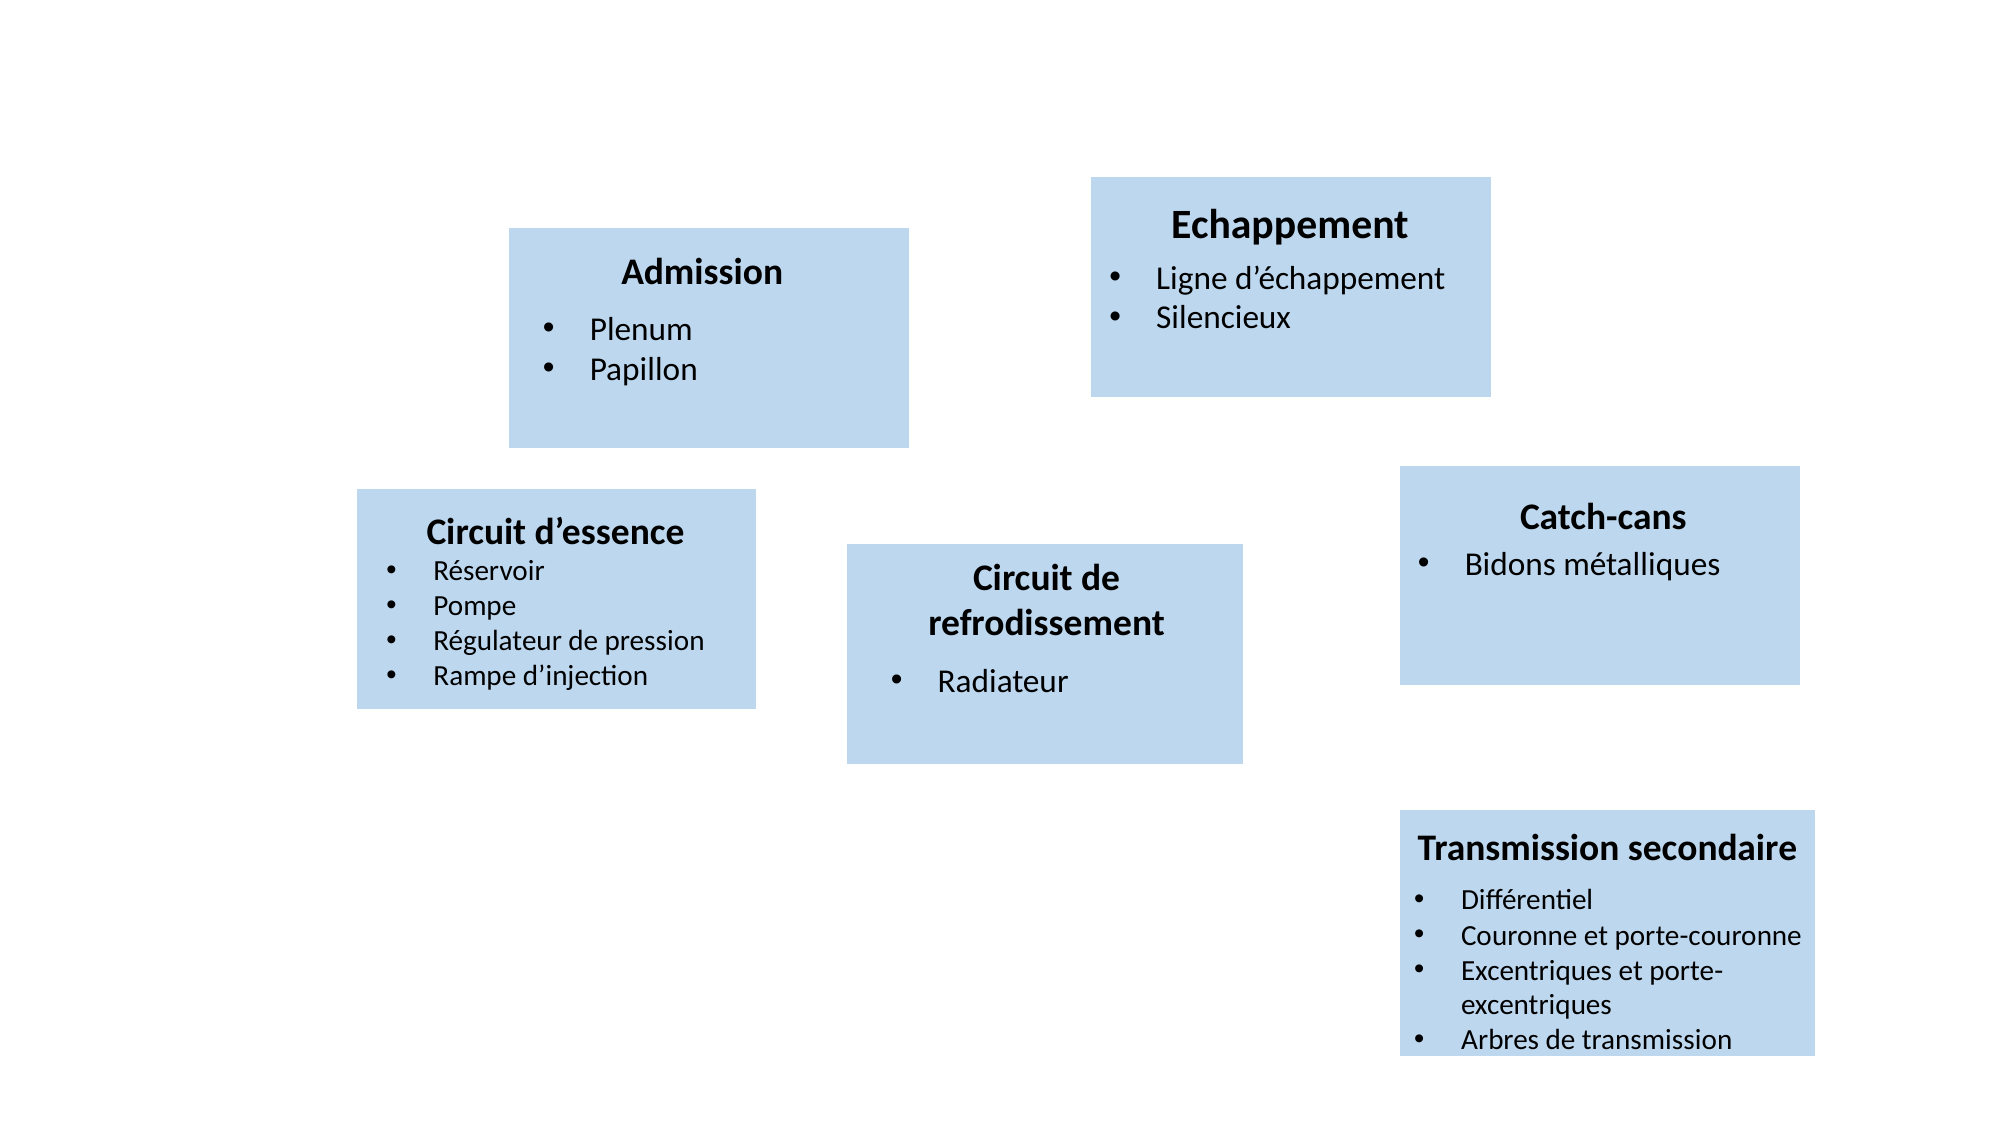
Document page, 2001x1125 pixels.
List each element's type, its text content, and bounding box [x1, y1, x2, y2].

text_box [1399, 465, 1801, 686]
text_box [1090, 176, 1492, 398]
text_box Plenum Papillon [528, 299, 876, 395]
text_box Admission [606, 239, 877, 299]
text_box Réservoir Pompe Régulateur de pression Rampe d’injection [371, 544, 742, 699]
text_box [846, 651, 1244, 765]
text_box Circuit d’essence [411, 499, 701, 544]
text_box Circuit de refrodissement [846, 545, 1247, 651]
text_box Catch-cans [1403, 484, 1804, 545]
text_box Echappement [1156, 189, 1427, 248]
text_box Différentiel Couronne et porte-couronne Excentriques et porte-excentriques Arbres de transmission [1399, 873, 1831, 1098]
text_box [508, 227, 910, 449]
text_box Ligne d’échappement Silencieux [1094, 248, 1476, 343]
text_box [1399, 809, 1816, 815]
text_box [355, 488, 758, 710]
text_box Transmission secondaire [1376, 815, 1840, 876]
text_box Bidons métalliques [1403, 535, 1741, 590]
text_box Radiateur [876, 651, 1207, 707]
